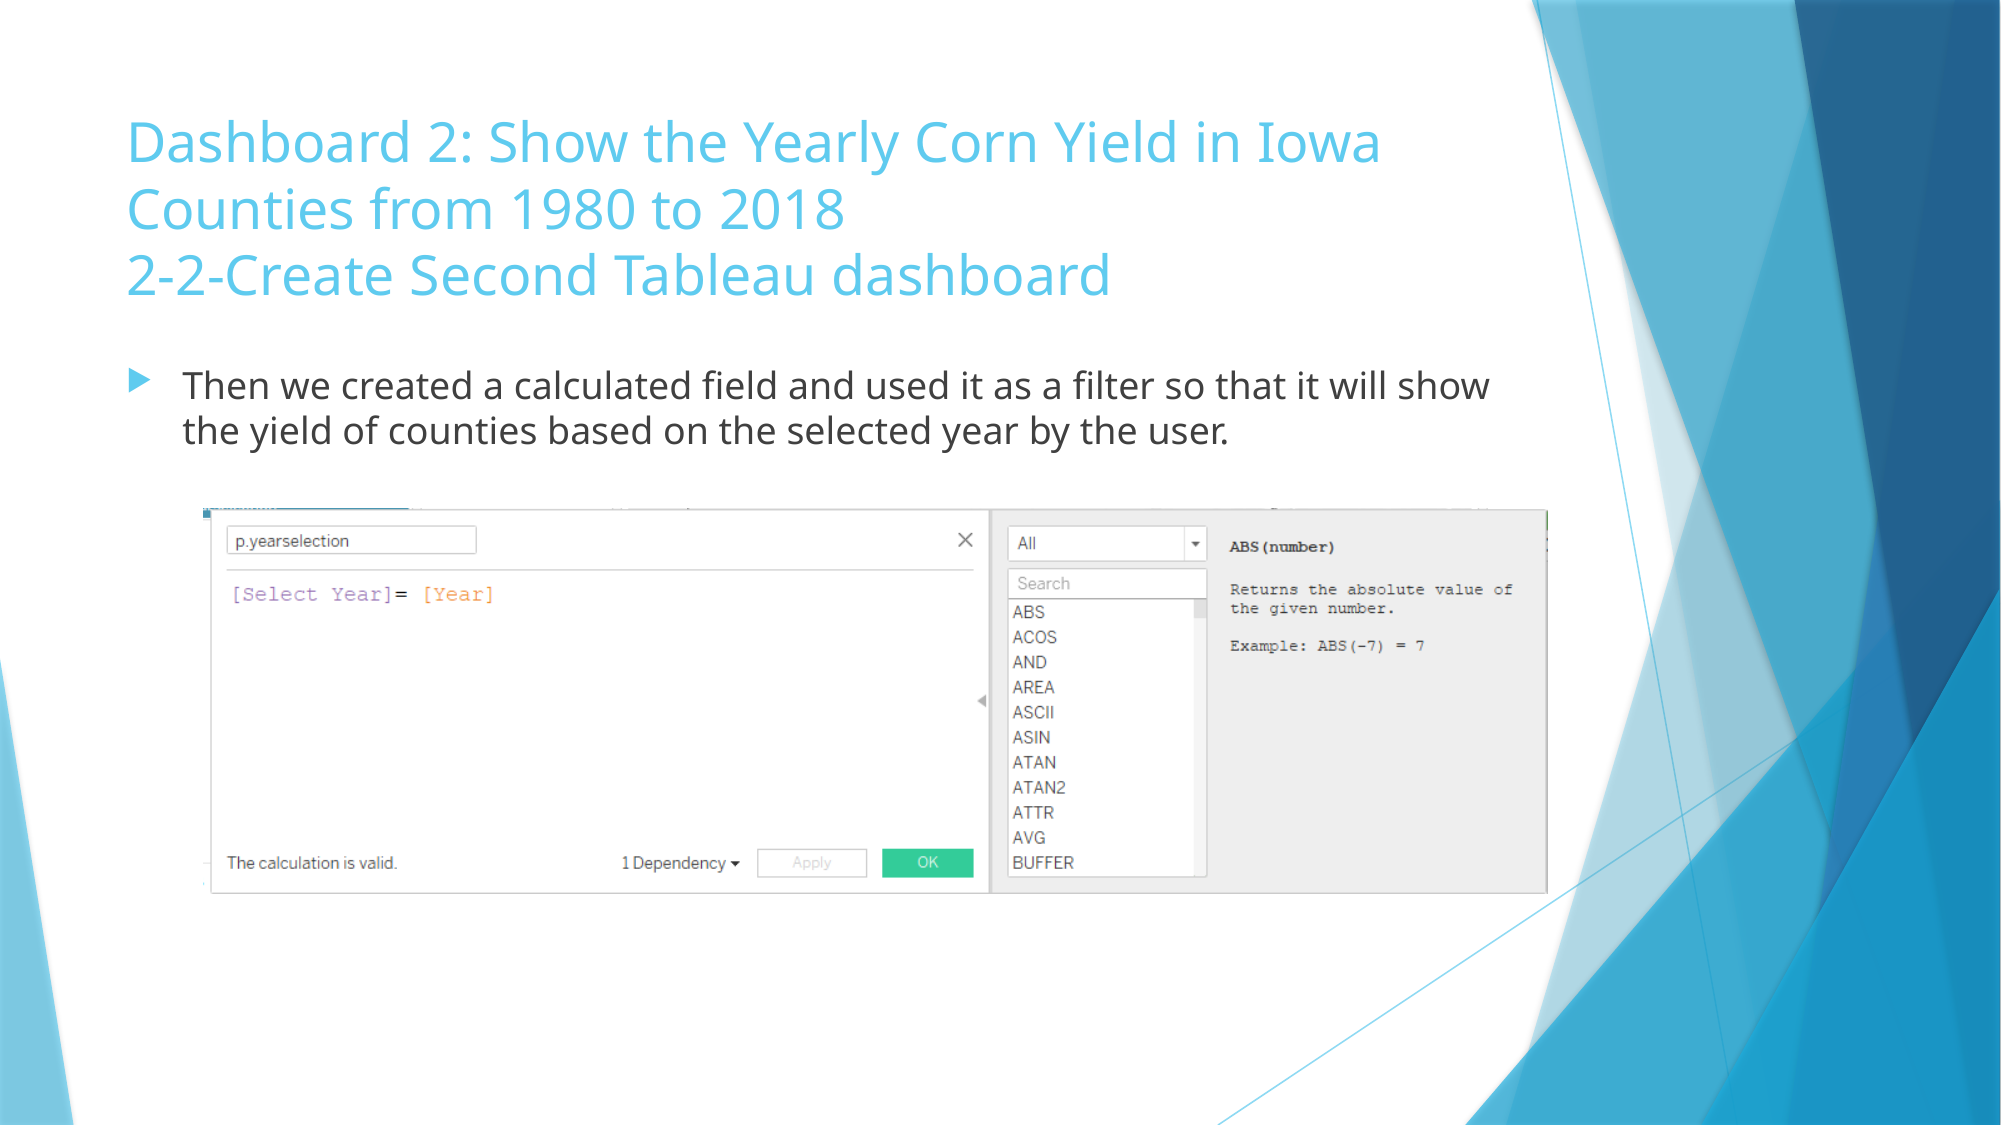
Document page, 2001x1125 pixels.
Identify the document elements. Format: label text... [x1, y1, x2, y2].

picture [202, 508, 1548, 895]
list Then we created a calculated field and used it as a filter so that it will show the yield of counties based on the selected year by the user. [111, 354, 1522, 992]
title Dashboard 2: Show the Yearly Corn Yield in Iowa Counties from 1980 to 2018 2-2-Create Second Tableau dashboard [111, 99, 1522, 317]
